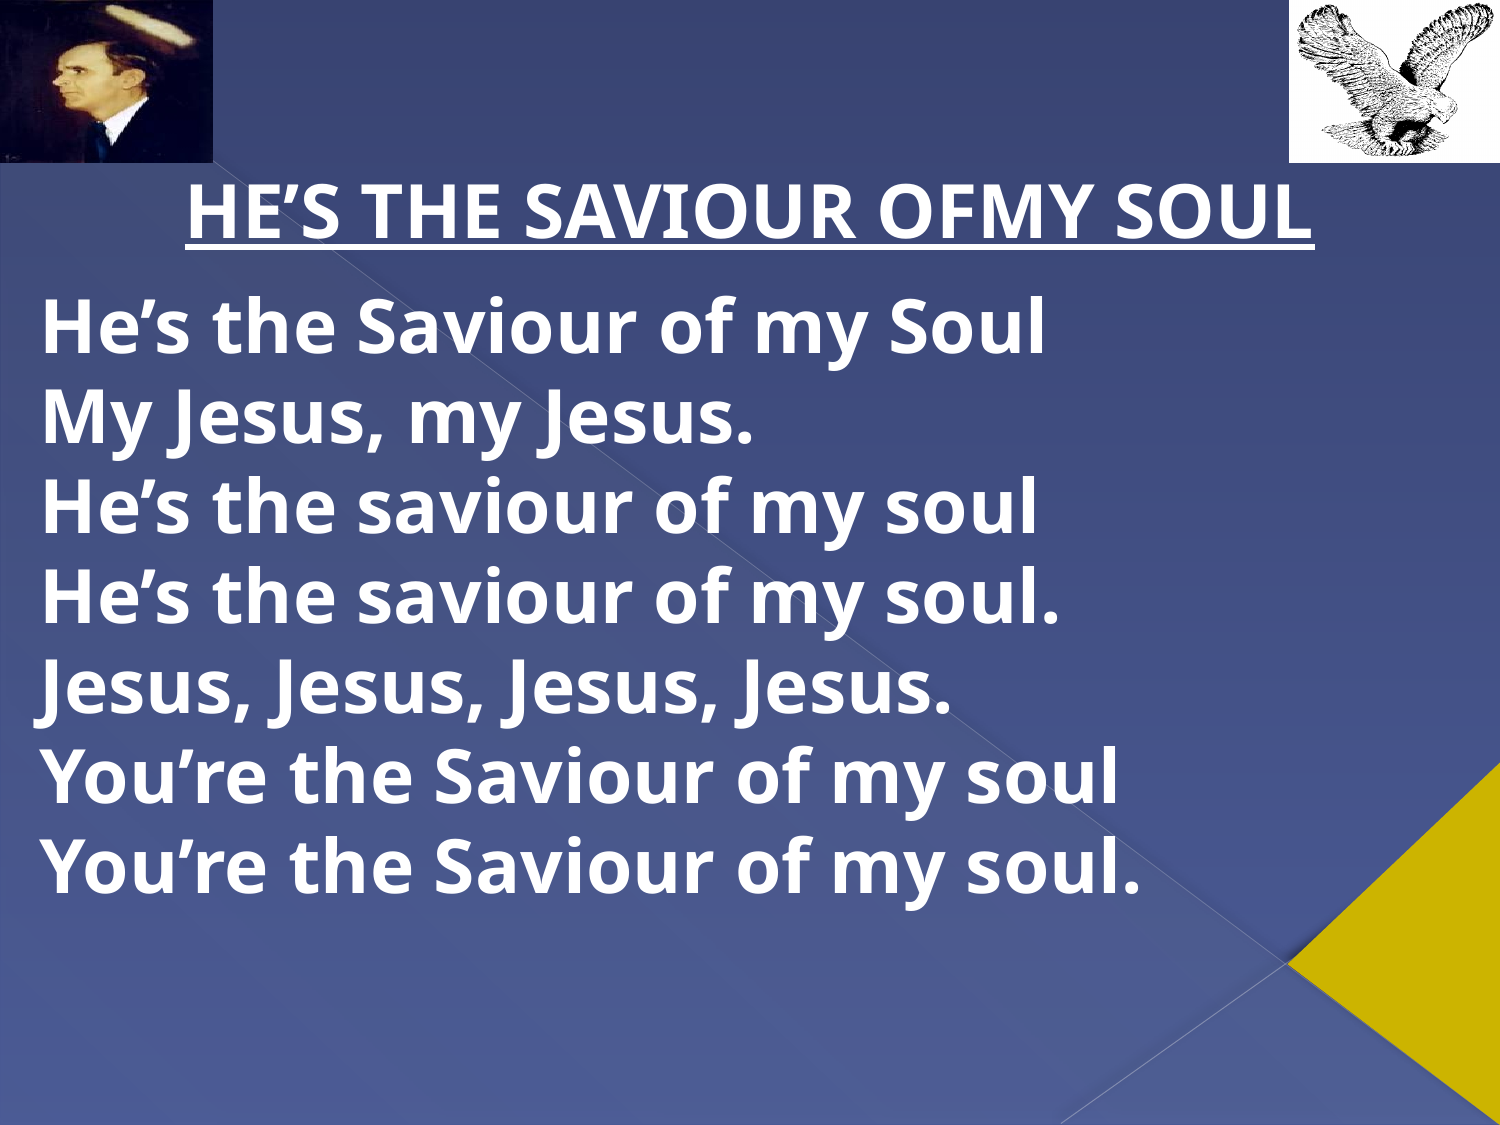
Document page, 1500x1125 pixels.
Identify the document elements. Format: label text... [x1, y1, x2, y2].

text_box He’s the Saviour of my Soul My Jesus, my Jesus. He’s the saviour of my soul He’s the saviour of my soul. Jesus, Jesus, Jesus, Jesus. You’re the Saviour of my soul You’re the Saviour of my soul. [24, 271, 1500, 917]
picture [0, 0, 213, 163]
text_box [1285, 917, 1500, 1125]
text_box HE’S THE SAVIOUR OFMY SOUL [0, 156, 1500, 262]
picture [1288, 0, 1500, 163]
